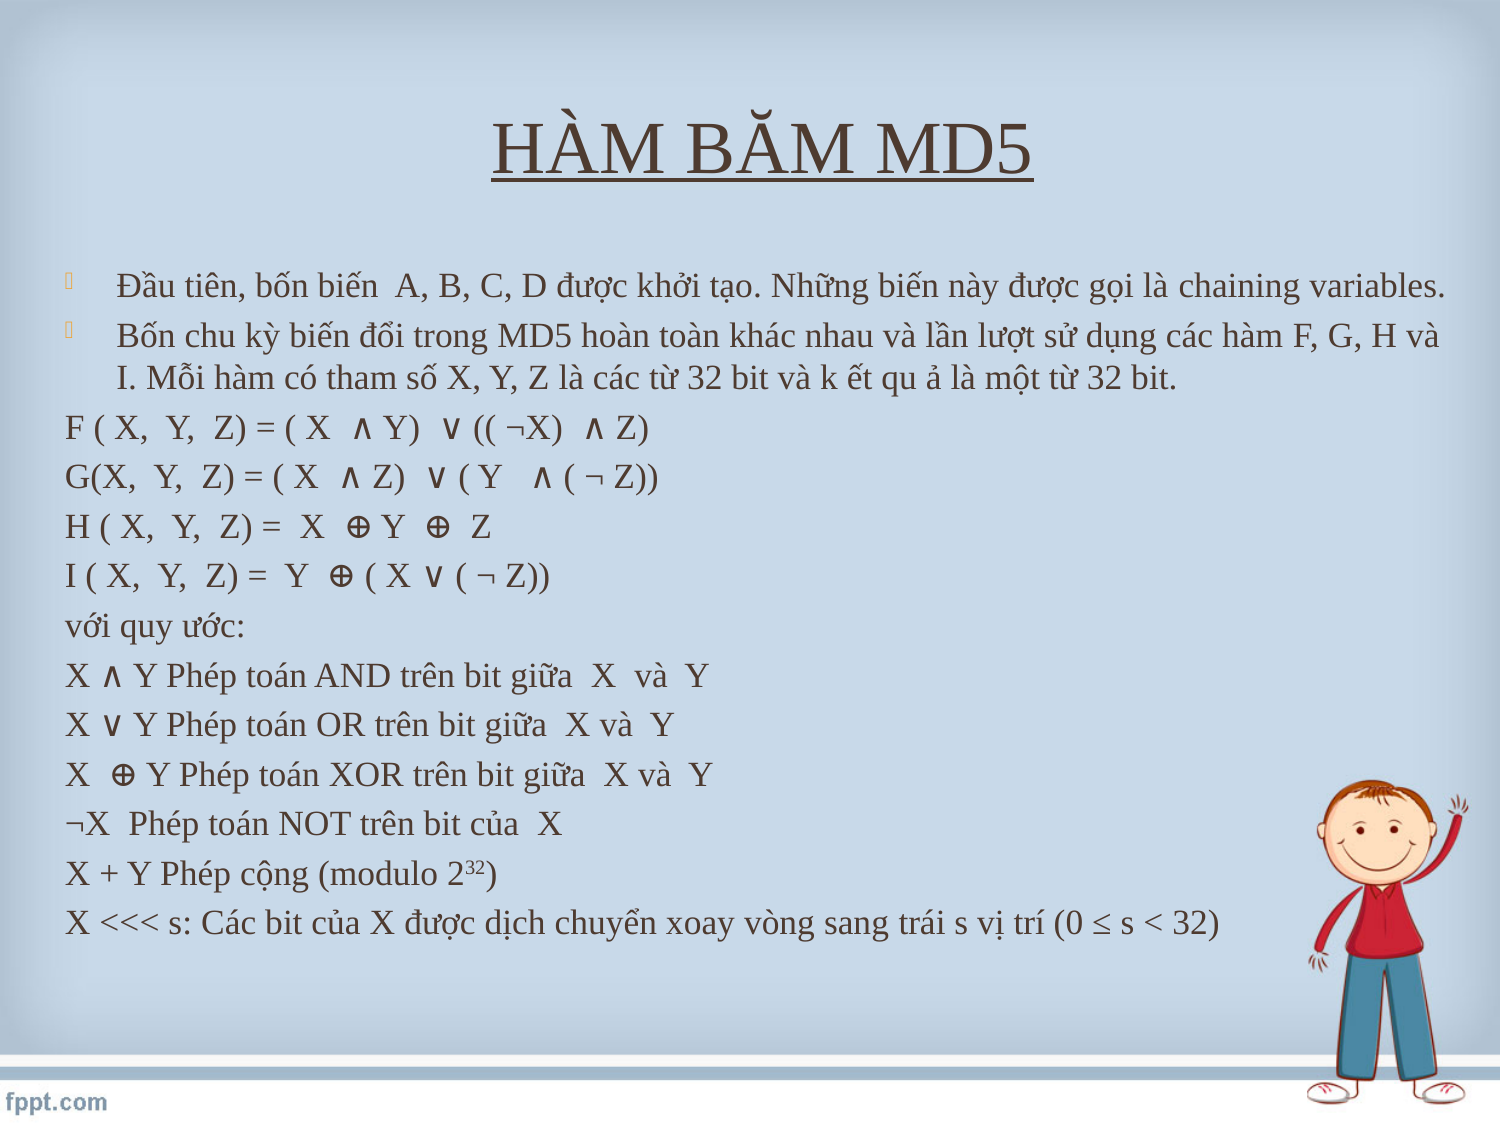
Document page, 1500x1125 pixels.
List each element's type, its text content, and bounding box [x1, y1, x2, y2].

title HÀM BĂM MD5 [50, 75, 1475, 213]
picture [0, 0, 1500, 1125]
list Đầu tiên, bốn biến A, B, C, D được khởi tạo. Những biến này được gọi là chaining variables. Bốn chu kỳ biến đổi trong MD5 hoàn toàn khác nhau và lần lượt sử dụng các hàm F, G, H và I. Mỗi hàm có tham số X, Y, Z là các từ 32 bit và k ết qu ả là một từ 32 bit. F ( X, Y, Z) = ( X ∧ Y) ∨ (( ¬X) ∧ Z) G(X, Y, Z) = ( X ∧ Z) ∨ ( Y ∧ ( ¬ Z)) H ( X, Y, Z) = X ⊕ Y ⊕ Z I ( X, Y, Z) = Y ⊕ ( X ∨ ( ¬ Z)) với quy ước: X ∧ Y Phép toán AND trên bit giữa X và Y X ∨ Y Phép toán OR trên bit giữa X và Y X ⊕ Y Phép toán XOR trên bit giữa X và Y ¬X Phép toán NOT trên bit của X X + Y Phép cộng (modulo 232) X <<< s: Các bit của X được dịch chuyển xoay vòng sang trái s vị trí (0 ≤ s < 32) [50, 254, 1475, 998]
